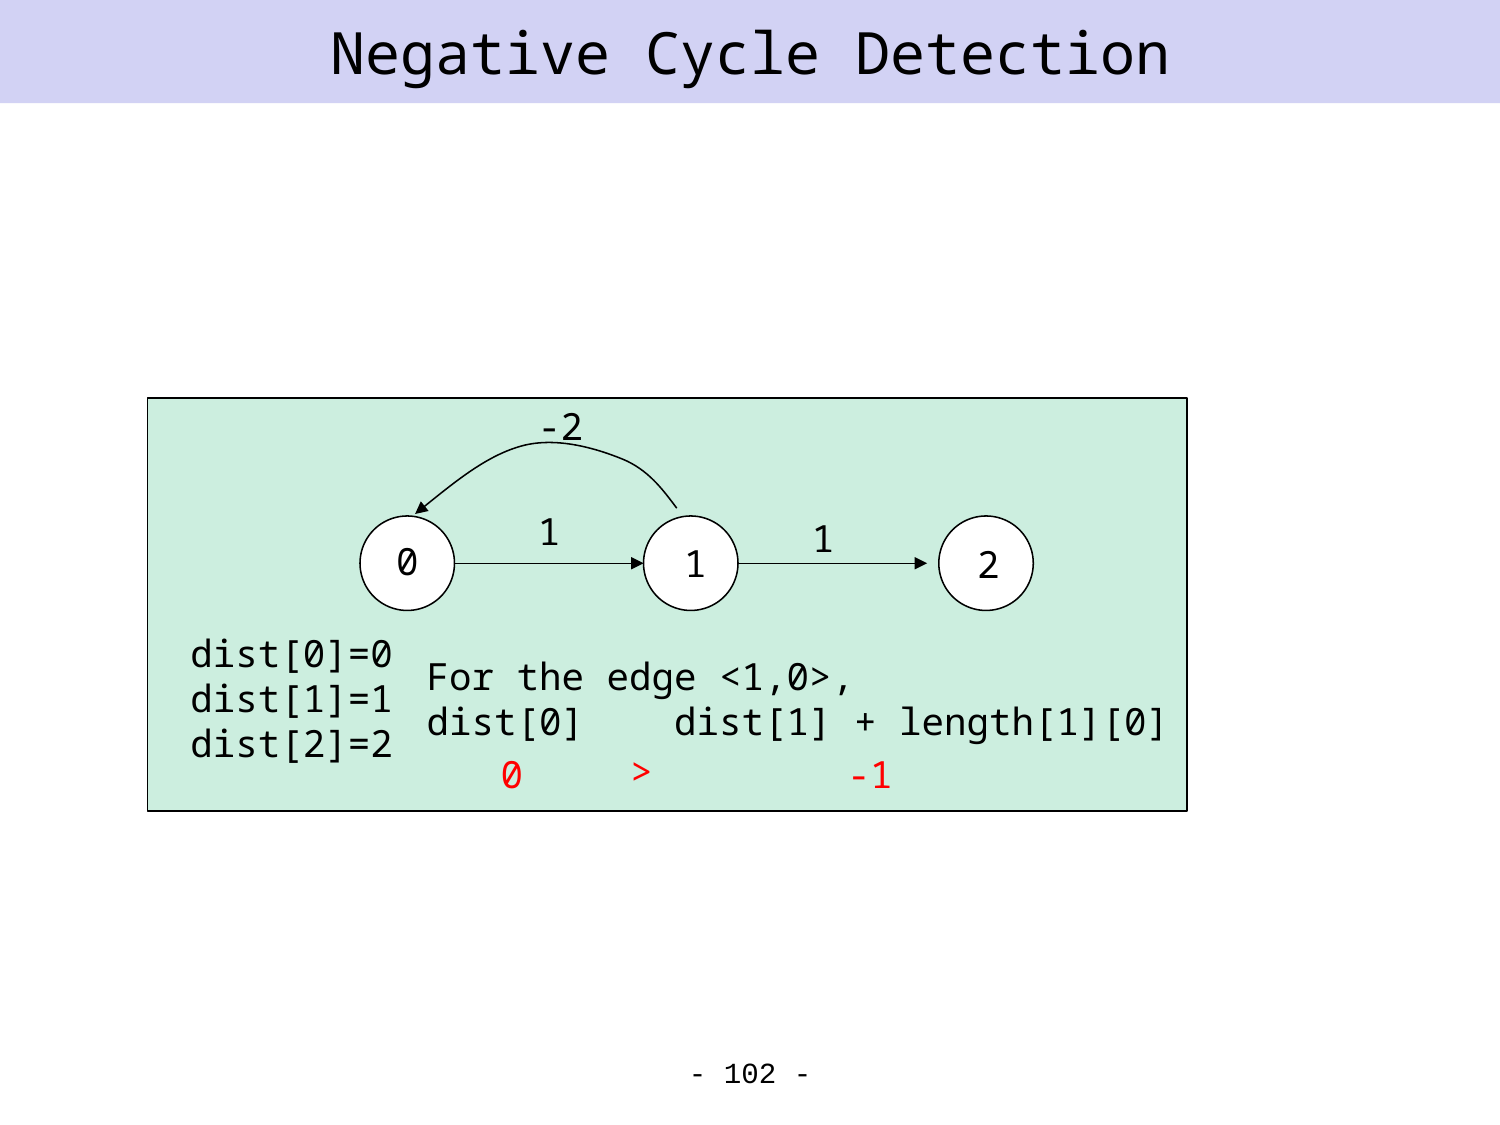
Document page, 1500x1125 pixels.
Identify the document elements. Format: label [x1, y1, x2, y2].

title [0, 0, 1500, 104]
text_box [147, 395, 1187, 812]
slide_number [513, 1046, 827, 1094]
